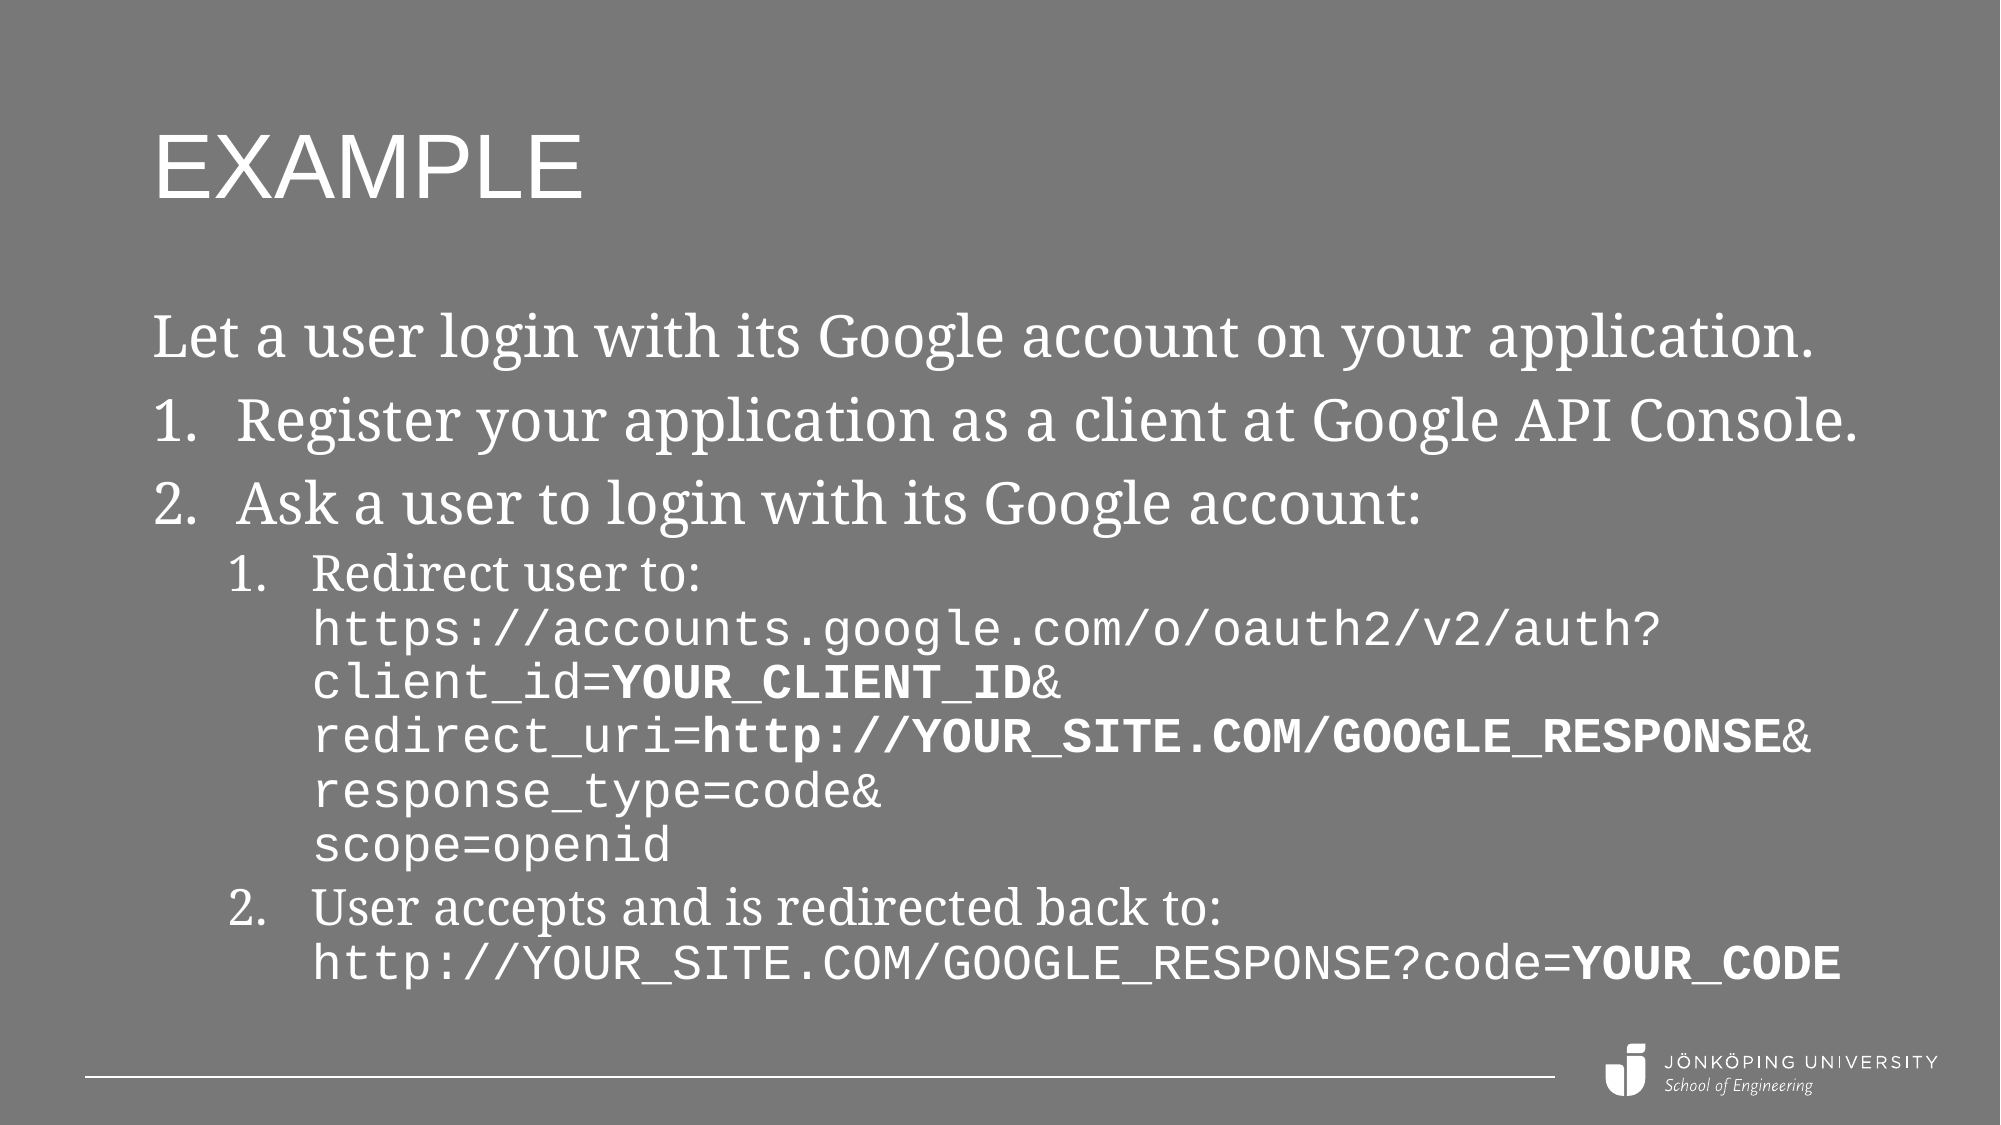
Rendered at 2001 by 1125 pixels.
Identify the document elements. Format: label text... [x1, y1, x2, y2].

list Let a user login with its Google account on your application. Register your application as a client at Google API Console. Ask a user to login with its Google account: Redirect user to: https://accounts.google.com/o/oauth2/v2/auth? client_id=YOUR_CLIENT_ID& redirect_uri=http://YOUR_SITE.COM/GOOGLE_RESPONSE& response_type=code& scope=openid User accepts and is redirected back to: http://YOUR_SITE.COM/GOOGLE_RESPONSE?code=YOUR_CODE [137, 299, 1947, 1125]
title Example [137, 59, 1863, 278]
